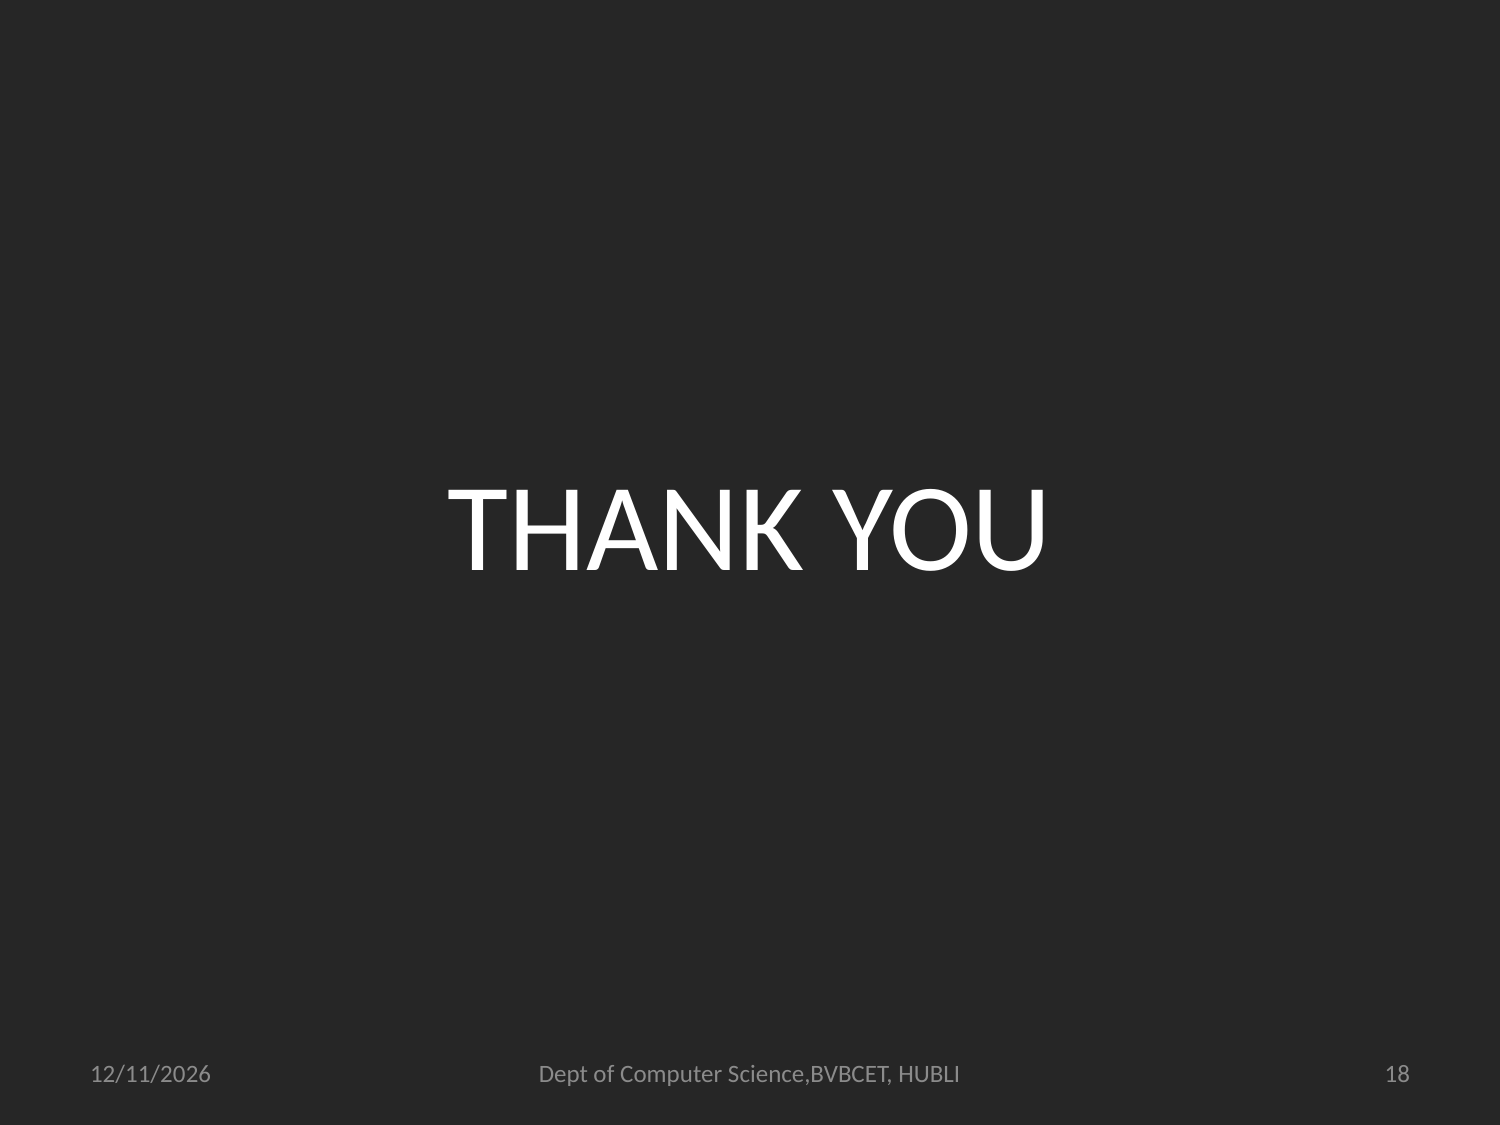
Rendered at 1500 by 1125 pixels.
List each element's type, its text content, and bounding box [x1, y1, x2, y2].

list THANK YOU [75, 262, 1425, 1005]
slide_number 18 [1074, 1042, 1425, 1103]
footer Dept of Computer Science,BVBCET, HUBLI [512, 1042, 988, 1103]
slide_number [75, 1042, 425, 1103]
